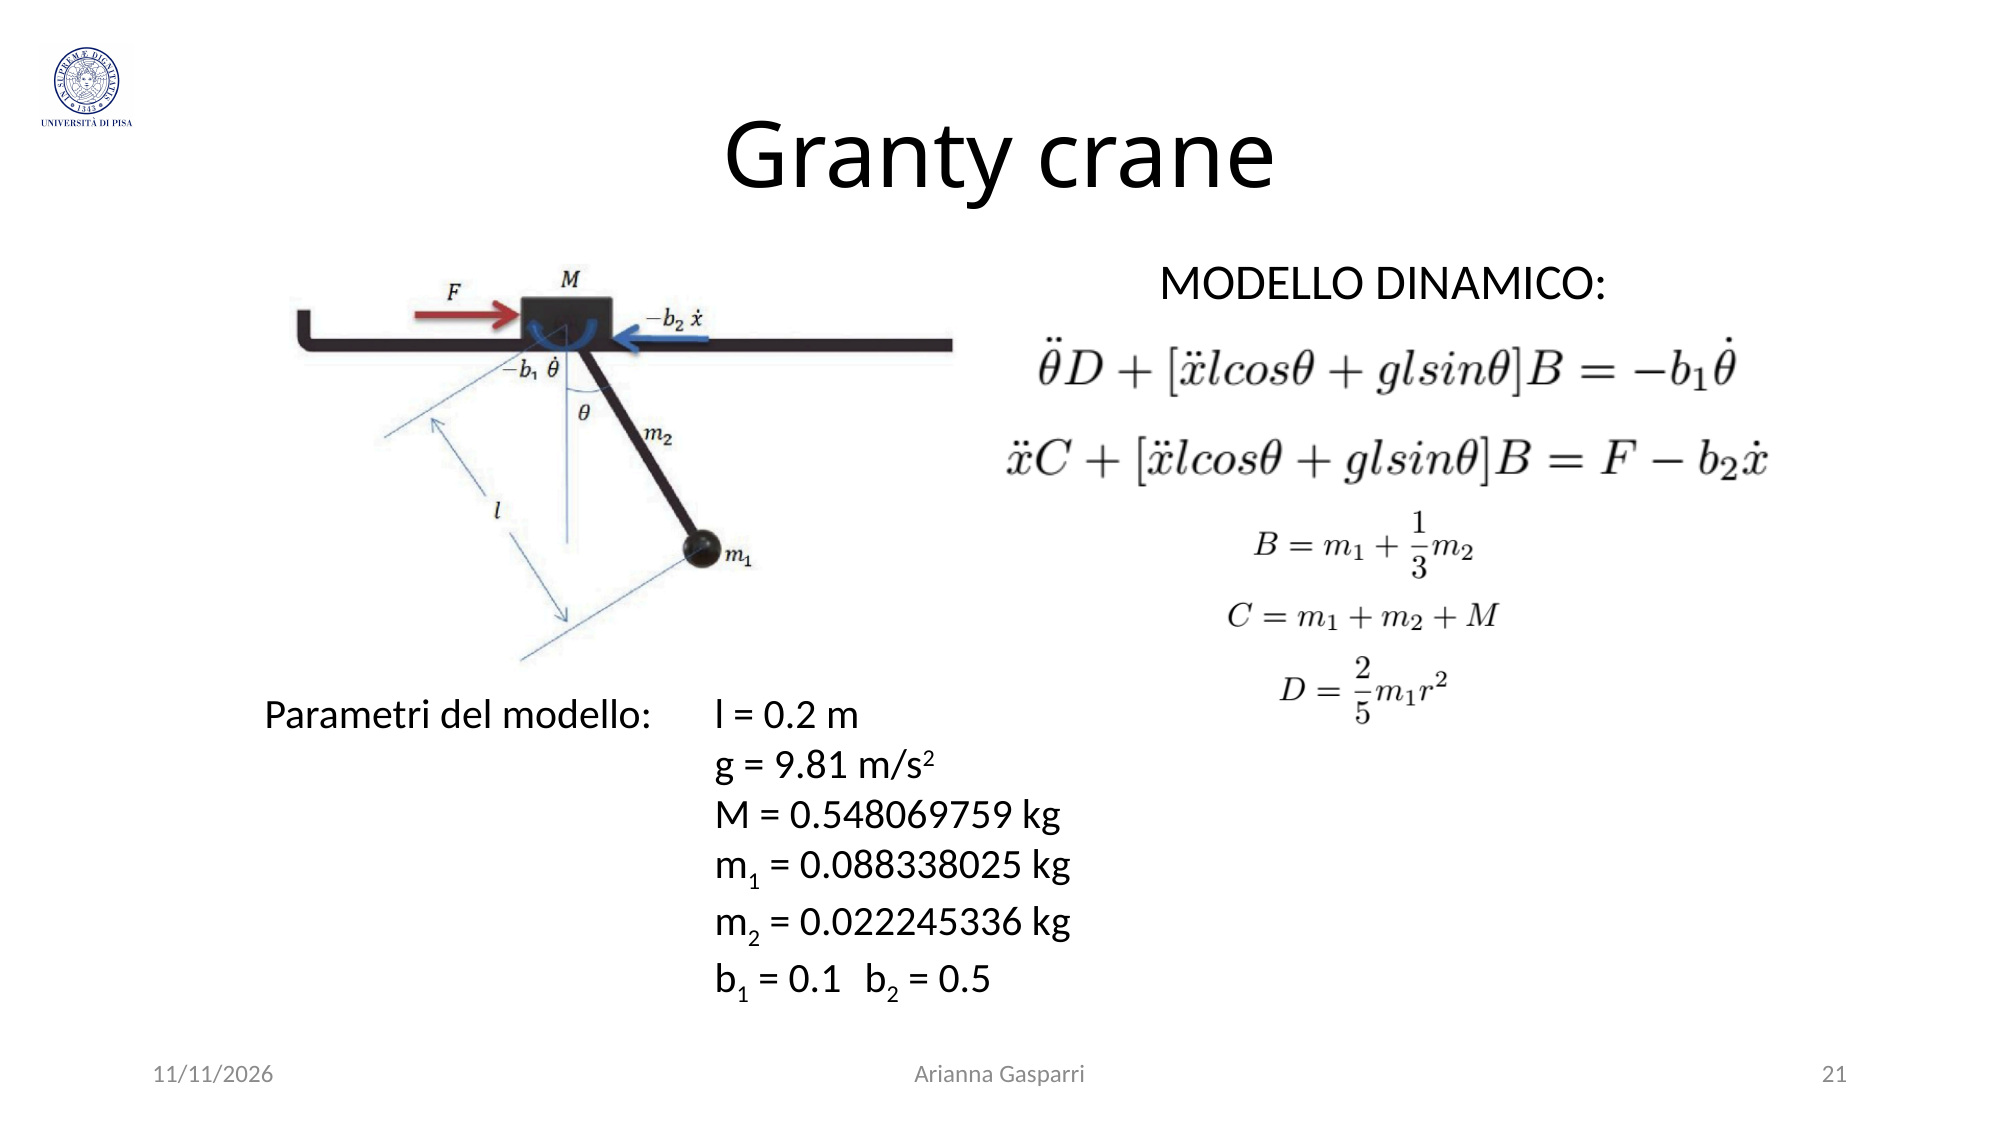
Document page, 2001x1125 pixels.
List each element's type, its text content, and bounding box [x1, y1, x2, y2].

text_box Parametri del modello: l = 0.2 m g = 9.81 m/s2 M = 0.548069759 kg m1 = 0.088338025 kg m2 = 0.022245336 kg b1 = 0.1 b2 = 0.5 [249, 679, 1158, 1015]
slide_number 21 [1412, 1042, 1863, 1103]
footer Arianna Gasparri [662, 1042, 1338, 1103]
picture [39, 43, 134, 129]
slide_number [137, 1042, 588, 1103]
text_box Granty crane [249, 74, 1750, 243]
picture [281, 241, 1807, 740]
text_box MODELLO DINAMICO: [1144, 242, 1631, 317]
